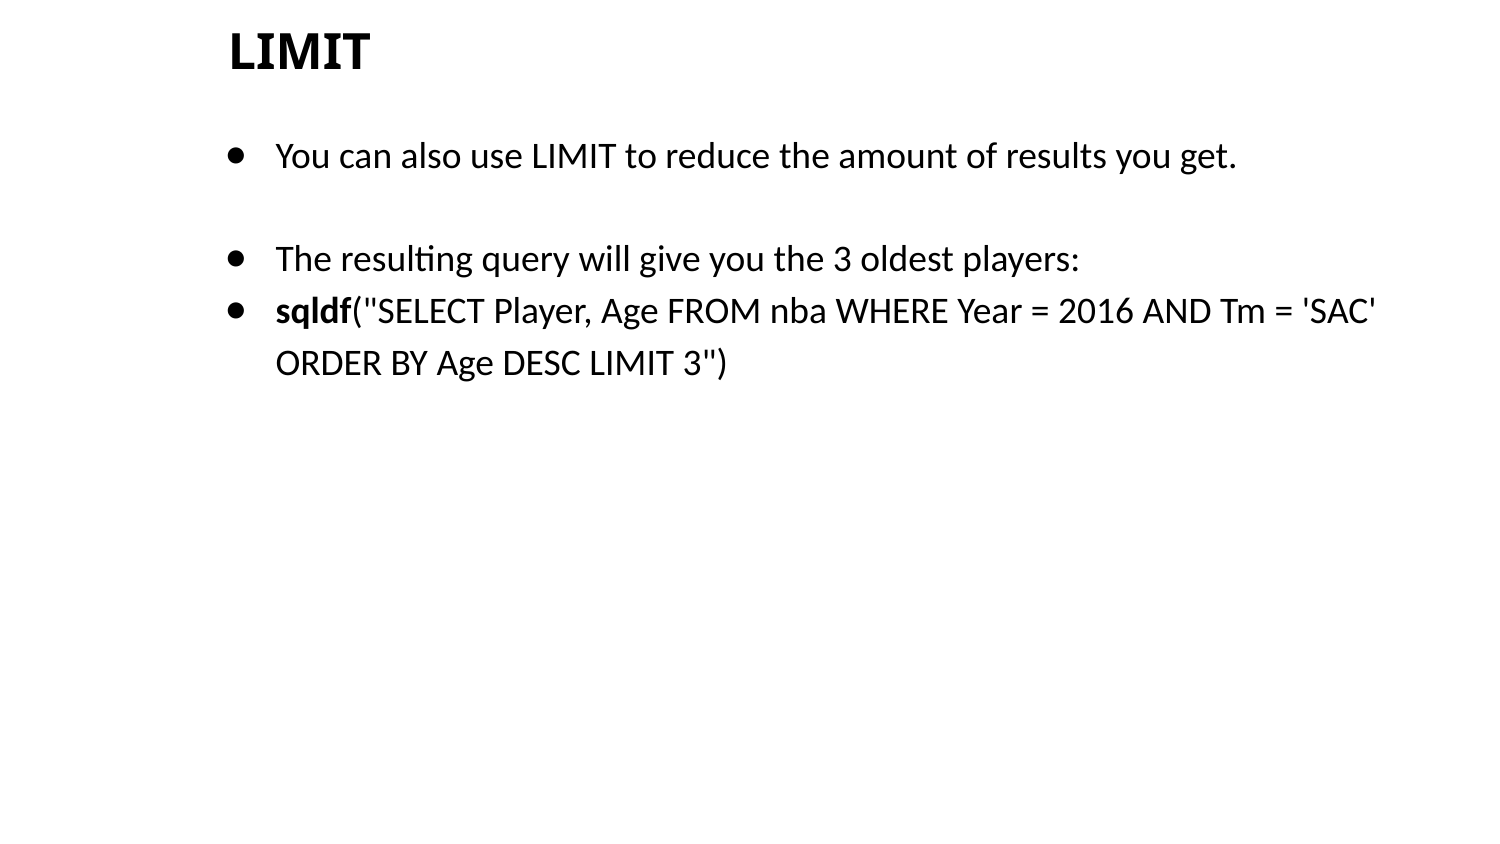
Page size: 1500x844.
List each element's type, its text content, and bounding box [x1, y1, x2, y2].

list You can also use LIMIT to reduce the amount of results you get. The resulting query will give you the 3 oldest players: sqldf("SELECT Player, Age FROM nba WHERE Year = 2016 AND Tm = 'SAC' ORDER BY Age DESC LIMIT 3") [185, 109, 1471, 817]
title LIMIT [212, 4, 1368, 94]
